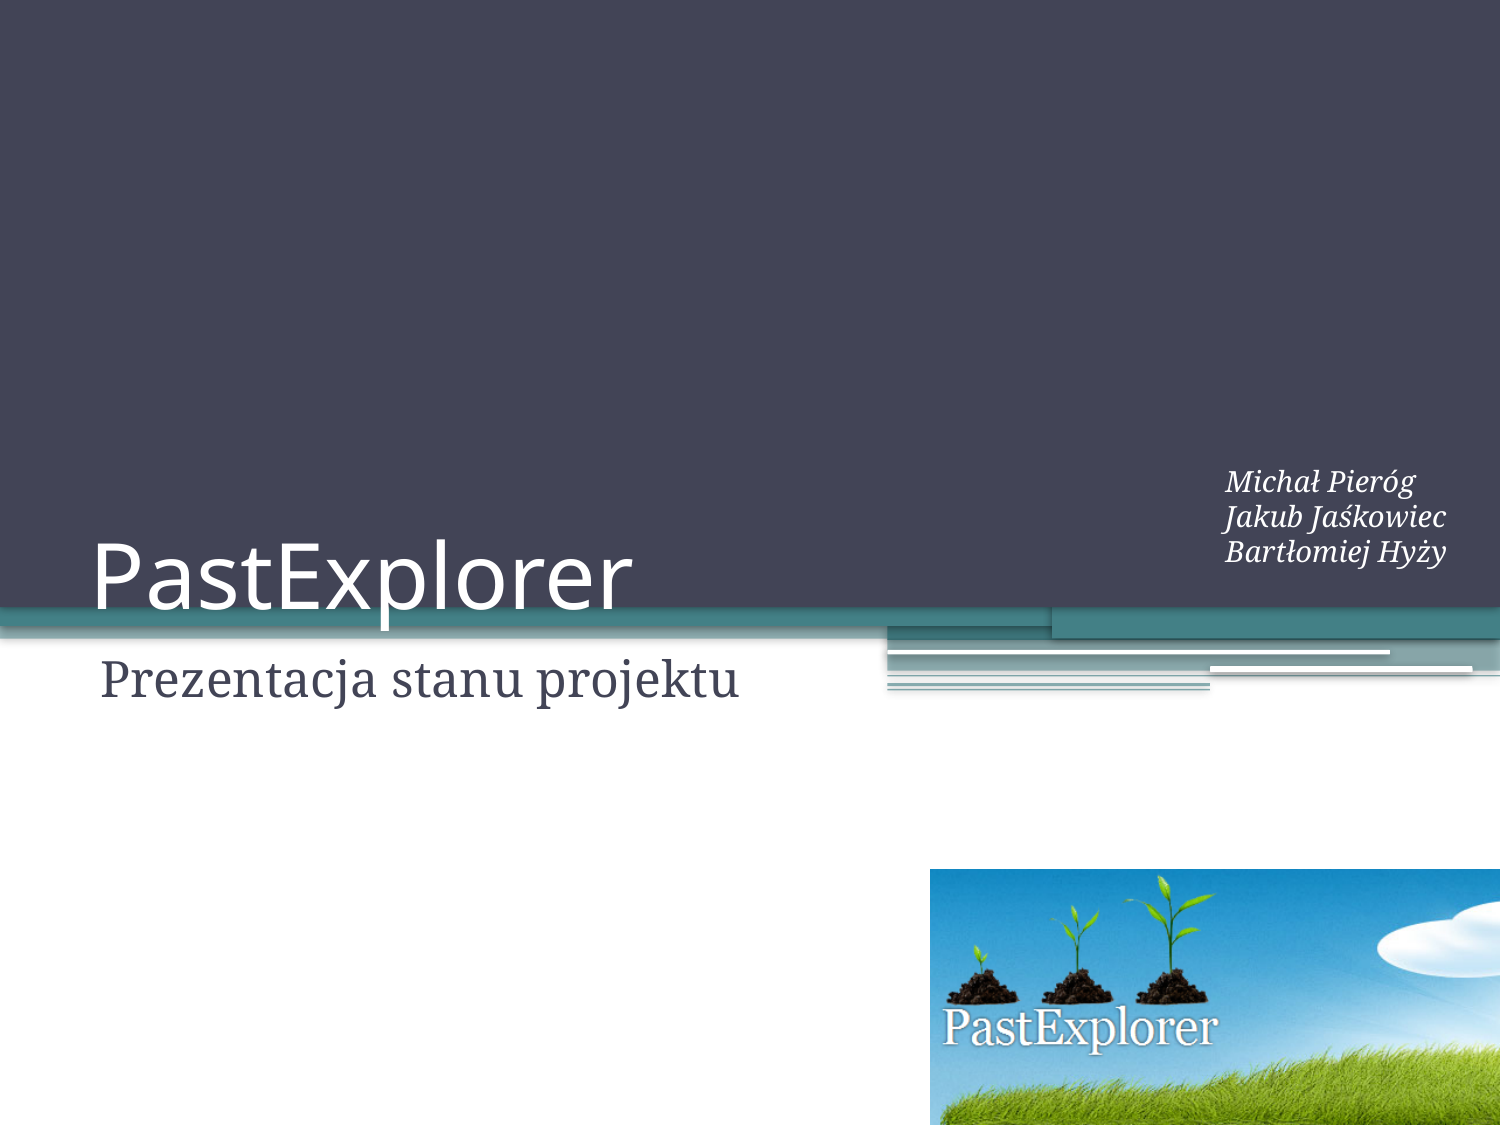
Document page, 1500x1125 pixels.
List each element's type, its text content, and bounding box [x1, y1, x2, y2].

text_box Michał Pieróg Jakub Jaśkowiec Bartłomiej Hyży [1210, 456, 1500, 576]
picture [930, 869, 1500, 1125]
title PastExplorer [75, 394, 1463, 636]
subtitle Prezentacja stanu projektu [75, 639, 888, 928]
